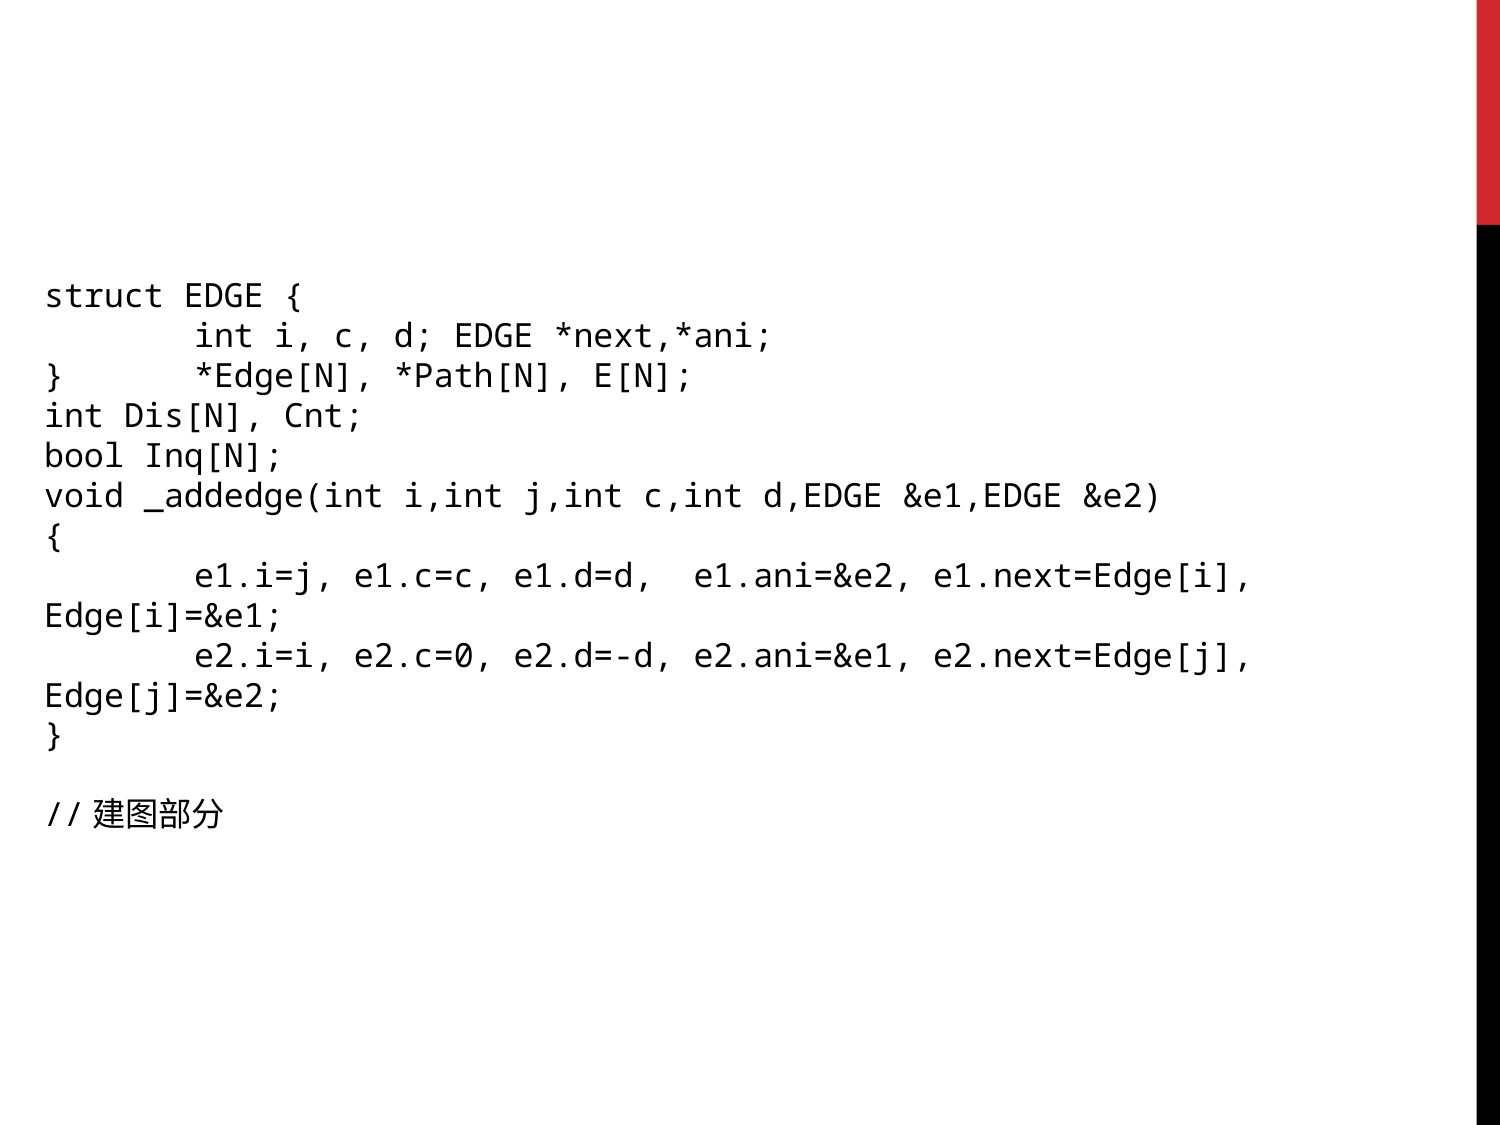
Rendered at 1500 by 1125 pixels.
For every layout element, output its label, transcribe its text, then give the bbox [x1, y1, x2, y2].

text_box struct EDGE { int i, c, d; EDGE *next,*ani; } *Edge[N], *Path[N], E[N]; int Dis[N], Cnt; bool Inq[N]; void _addedge(int i,int j,int c,int d,EDGE &e1,EDGE &e2) { e1.i=j, e1.c=c, e1.d=d, e1.ani=&e2, e1.next=Edge[i], Edge[i]=&e1; e2.i=i, e2.c=0, e2.d=-d, e2.ani=&e1, e2.next=Edge[j], Edge[j]=&e2; } //建图部分 [29, 267, 1459, 841]
